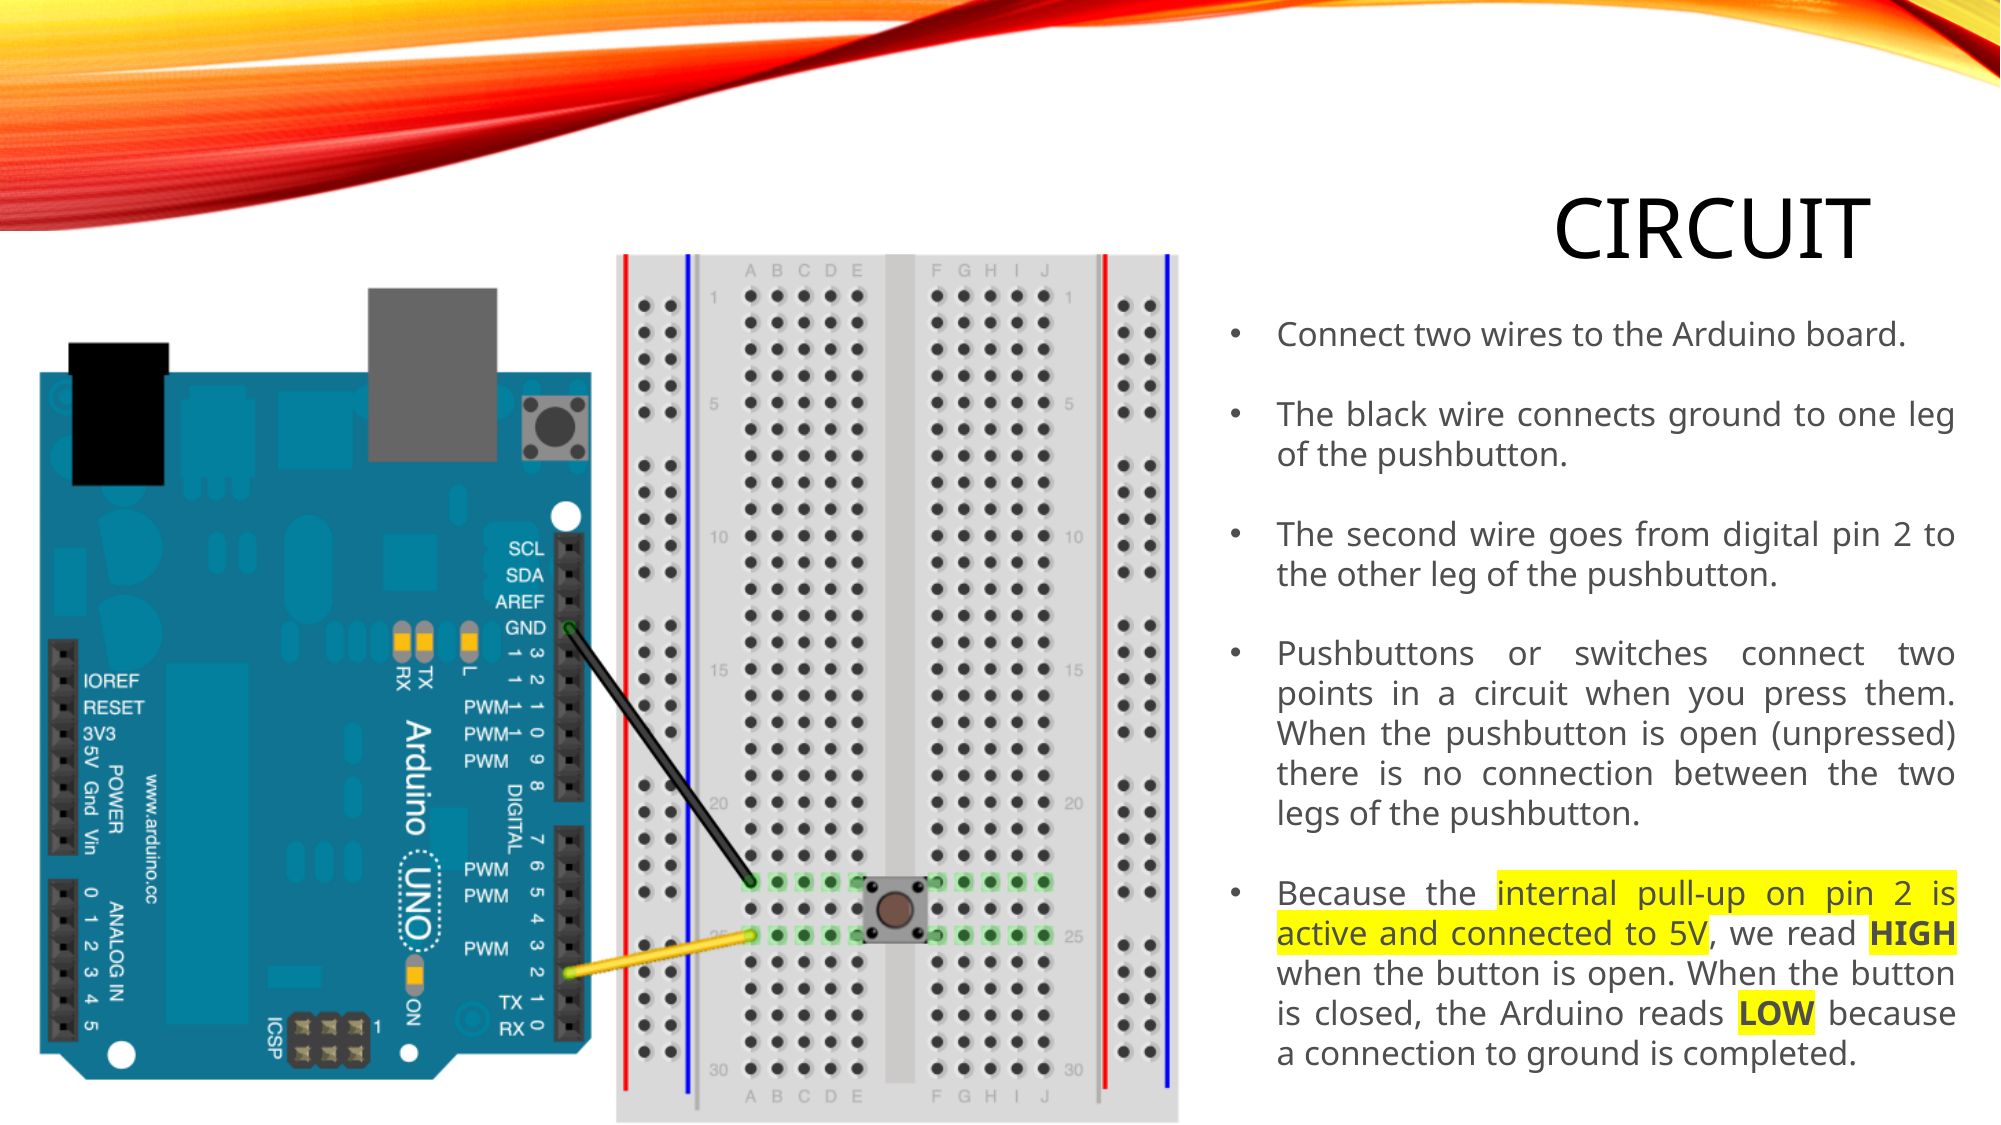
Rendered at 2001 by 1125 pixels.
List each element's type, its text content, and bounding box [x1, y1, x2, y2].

title Circuit [474, 125, 1888, 338]
picture [0, 0, 2000, 1125]
text_box Connect two wires to the Arduino board. The black wire connects ground to one leg of the pushbutton. The second wire goes from digital pin 2 to the other leg of the pushbutton. Pushbuttons or switches connect two points in a circuit when you press them. When the pushbutton is open (unpressed) there is no connection between the two legs of the pushbutton. Because the internal pull-up on pin 2 is active and connected to 5V, we read HIGH when the button is open. When the button is closed, the Arduino reads LOW because a connection to ground is completed. [1215, 305, 1972, 1080]
